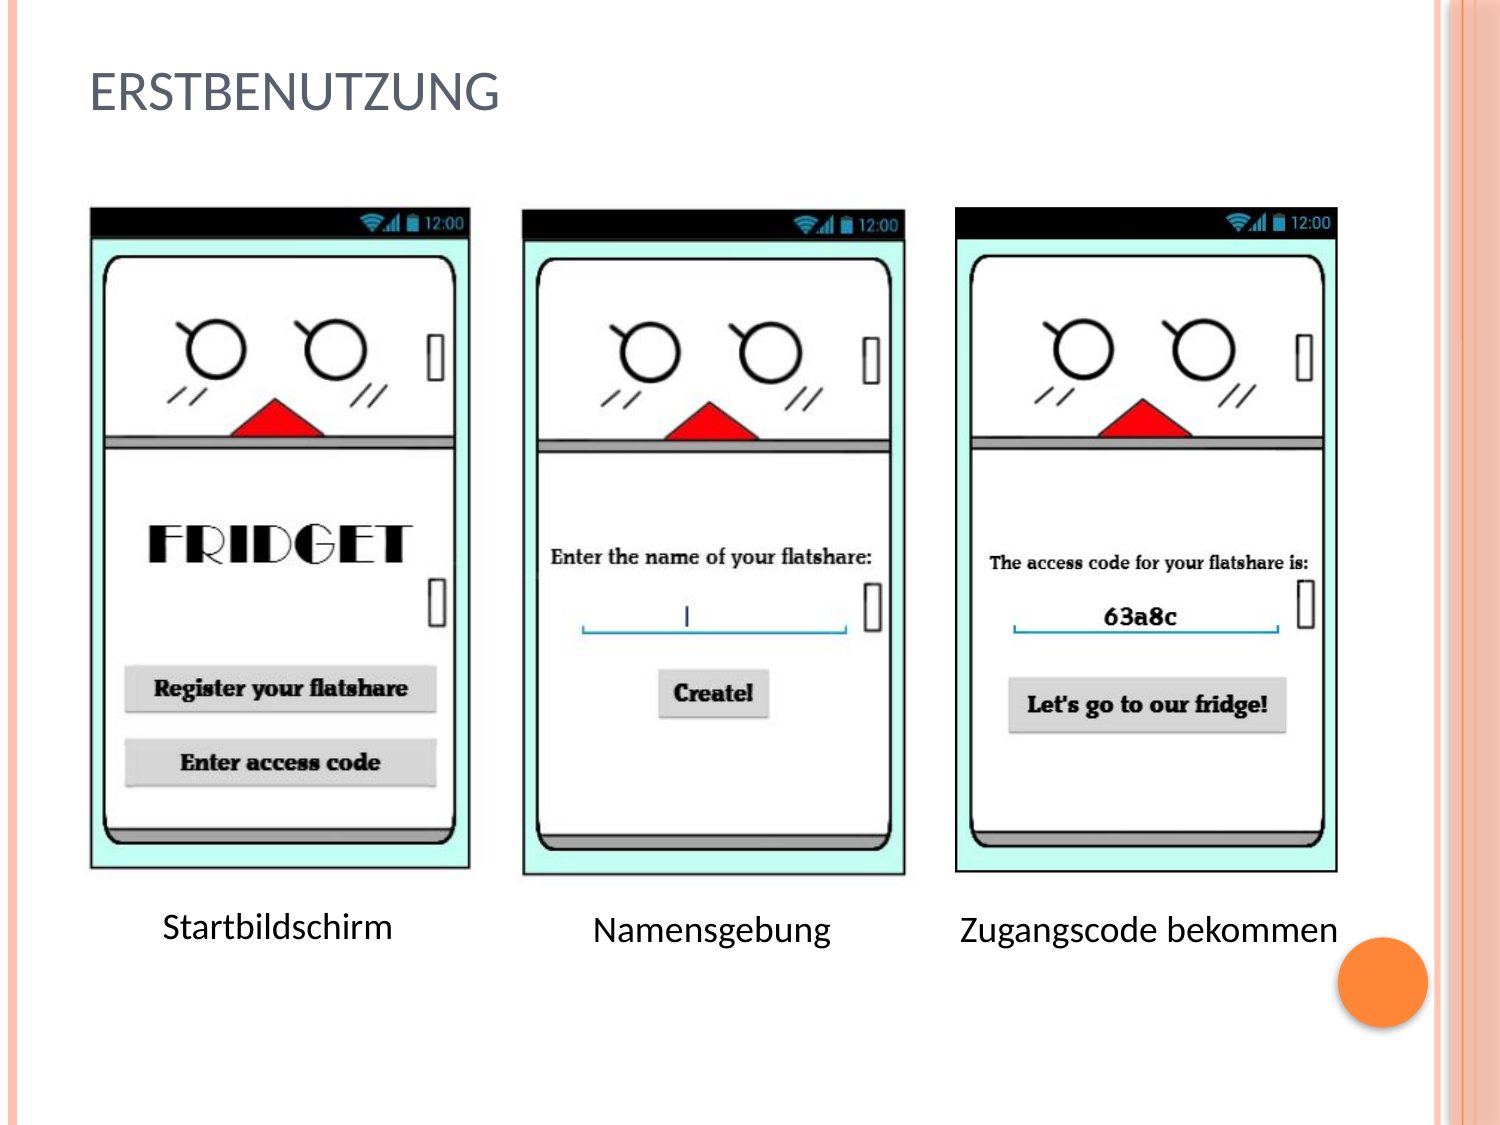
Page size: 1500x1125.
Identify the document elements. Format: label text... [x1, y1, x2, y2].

text_box Startbildschirm [147, 894, 488, 955]
text_box Zugangscode bekommen [945, 897, 1368, 958]
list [515, 201, 917, 888]
text_box Namensgebung [578, 897, 930, 958]
title Erstbenutzung [75, 45, 1300, 129]
picture [954, 205, 1339, 875]
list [81, 198, 484, 880]
